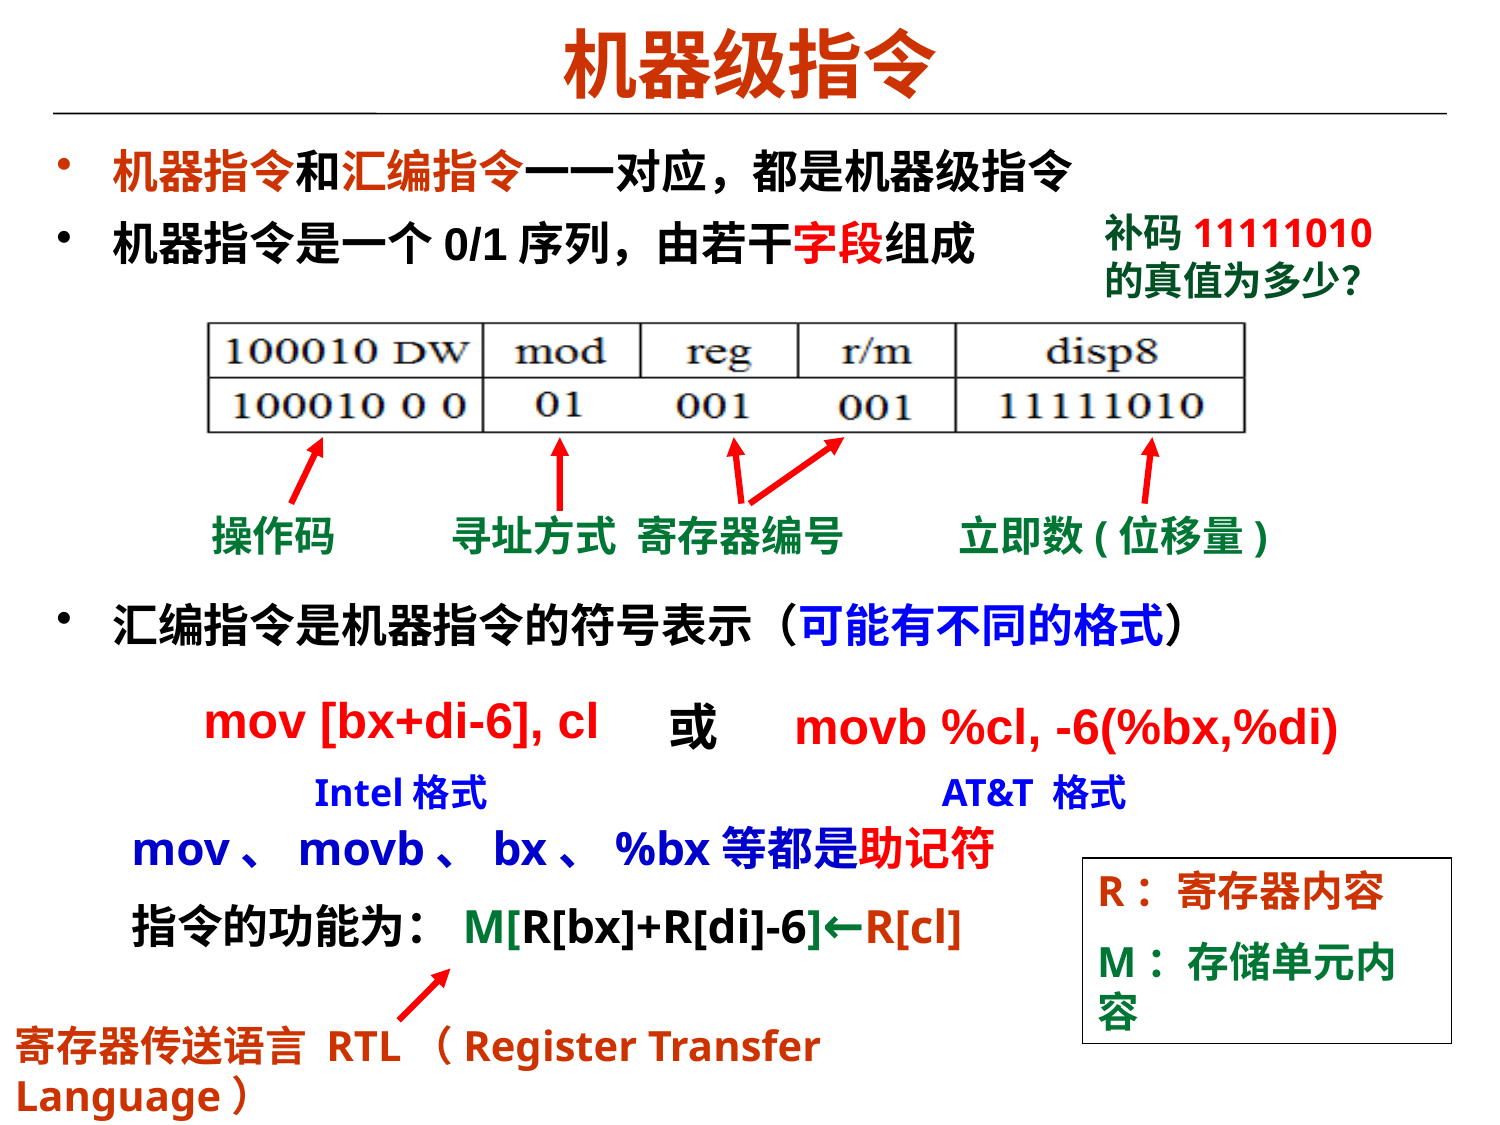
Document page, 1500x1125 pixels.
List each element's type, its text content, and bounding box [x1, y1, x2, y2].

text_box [196, 311, 1319, 568]
text_box R：寄存器内容 M：存储单元内容 [1082, 857, 1452, 1044]
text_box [0, 968, 1042, 1079]
title 机器级指令 [74, 15, 1426, 109]
text_box 补码11111010的真值为多少？ [1089, 200, 1415, 311]
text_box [188, 680, 1415, 823]
list 机器指令和汇编指令一一对应，都是机器级指令 机器指令是一个0/1序列，由若干字段组成 汇编指令是机器指令的符号表示（可能有不同的格式） mov、movb、bx、%bx等都是助记符 指令的功能为：M[R[bx]+R[di]-6]←R[cl] [40, 126, 1392, 1077]
